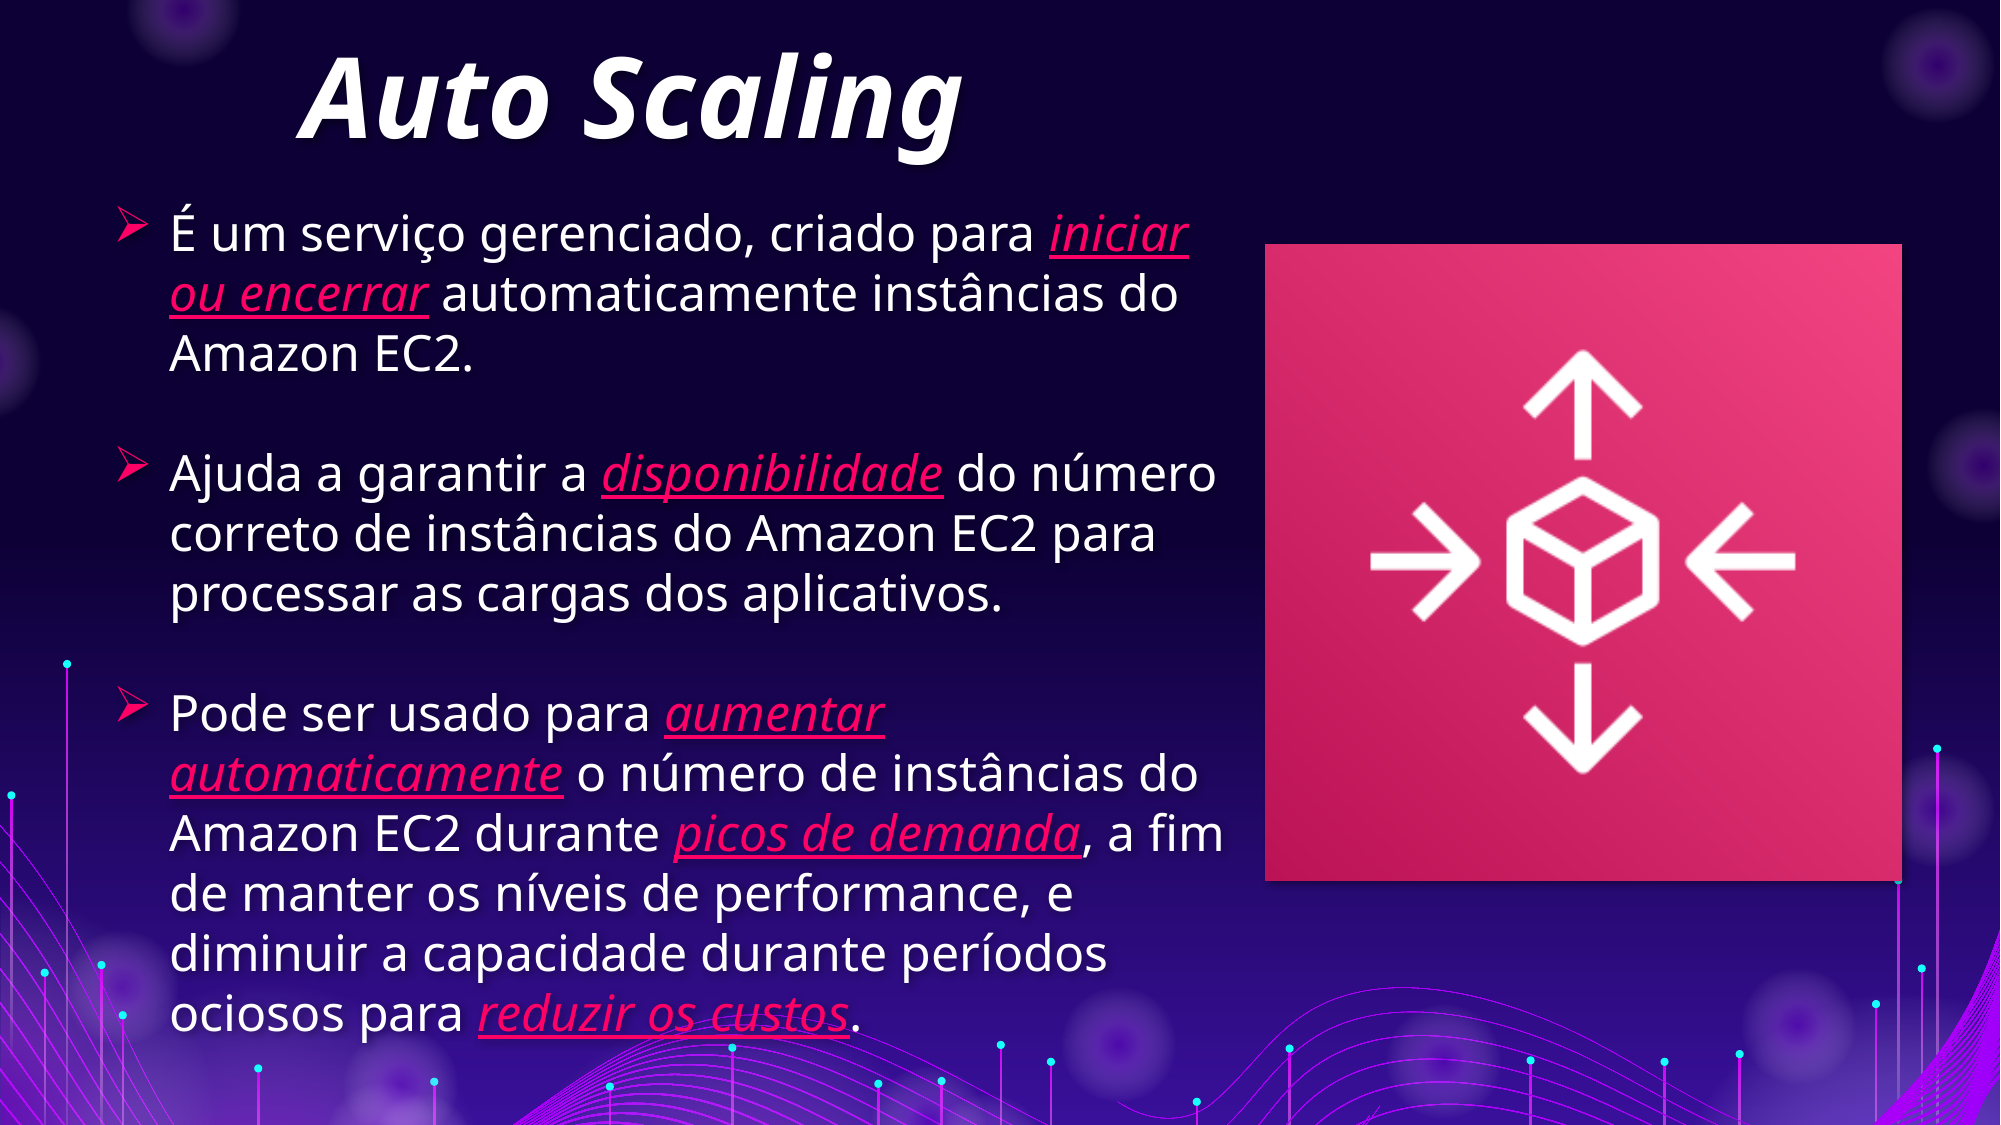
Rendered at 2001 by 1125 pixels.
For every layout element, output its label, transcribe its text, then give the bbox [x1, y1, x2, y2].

text_box É um serviço gerenciado, criado para iniciar ou encerrar automaticamente instâncias do Amazon EC2. Ajuda a garantir a disponibilidade do número correto de instâncias do Amazon EC2 para processar as cargas dos aplicativos. Pode ser usado para aumentar automaticamente o número de instâncias do Amazon EC2 durante picos de demanda, a fim de manter os níveis de performance, e diminuir a capacidade durante períodos ociosos para reduzir os custos. [98, 193, 1243, 1049]
picture [1264, 243, 1902, 881]
text_box Auto Scaling [98, 19, 1170, 169]
